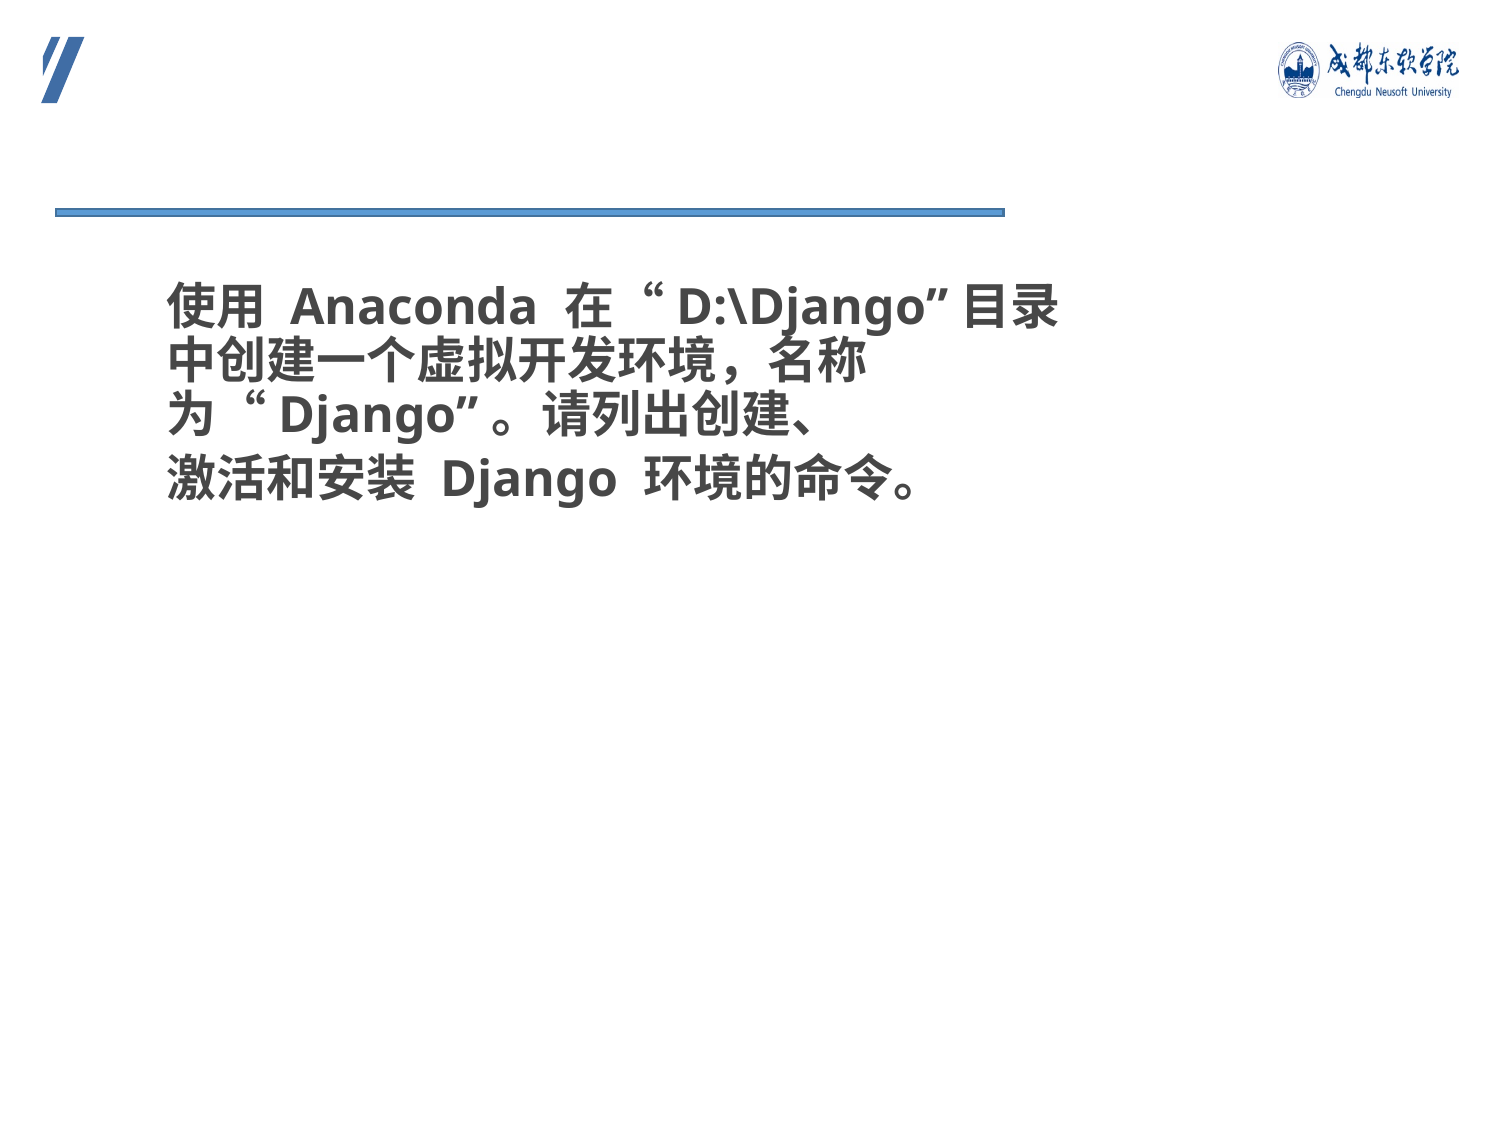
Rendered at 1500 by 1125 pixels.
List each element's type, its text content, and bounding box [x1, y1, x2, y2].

text_box [55, 208, 1005, 217]
picture [1278, 42, 1459, 98]
text_box 使用 Anaconda 在“D:\Django”目录中创建一个虚拟开发环境，名称为“Django”。请列出创建、 激活和安装 Django 环境的命令。 [155, 275, 1094, 916]
